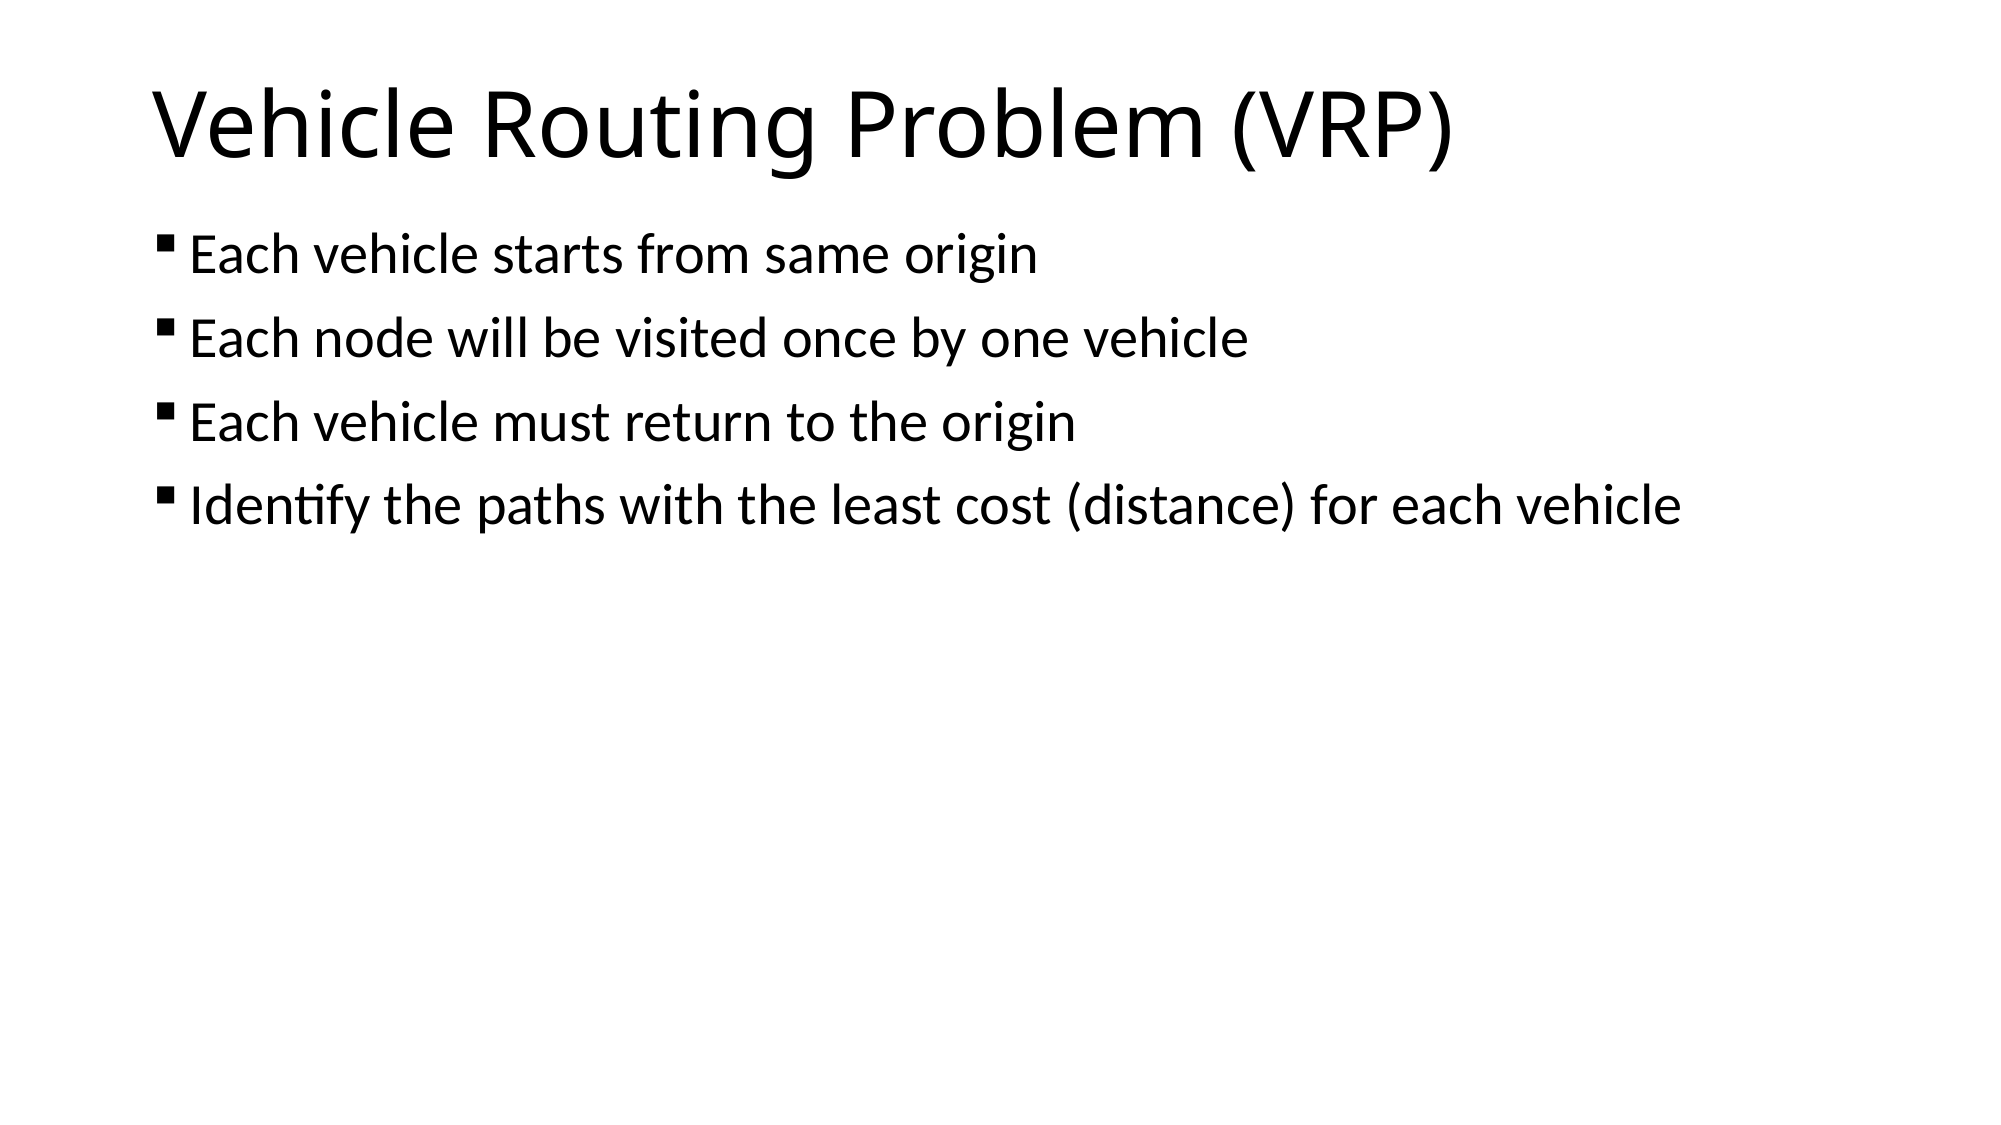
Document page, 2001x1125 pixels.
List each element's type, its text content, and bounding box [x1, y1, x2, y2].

title Vehicle Routing Problem (VRP) [137, 59, 1863, 196]
list Each vehicle starts from same origin Each node will be visited once by one vehicle Each vehicle must return to the origin Identify the paths with the least cost (distance) for each vehicle [137, 215, 1863, 1050]
